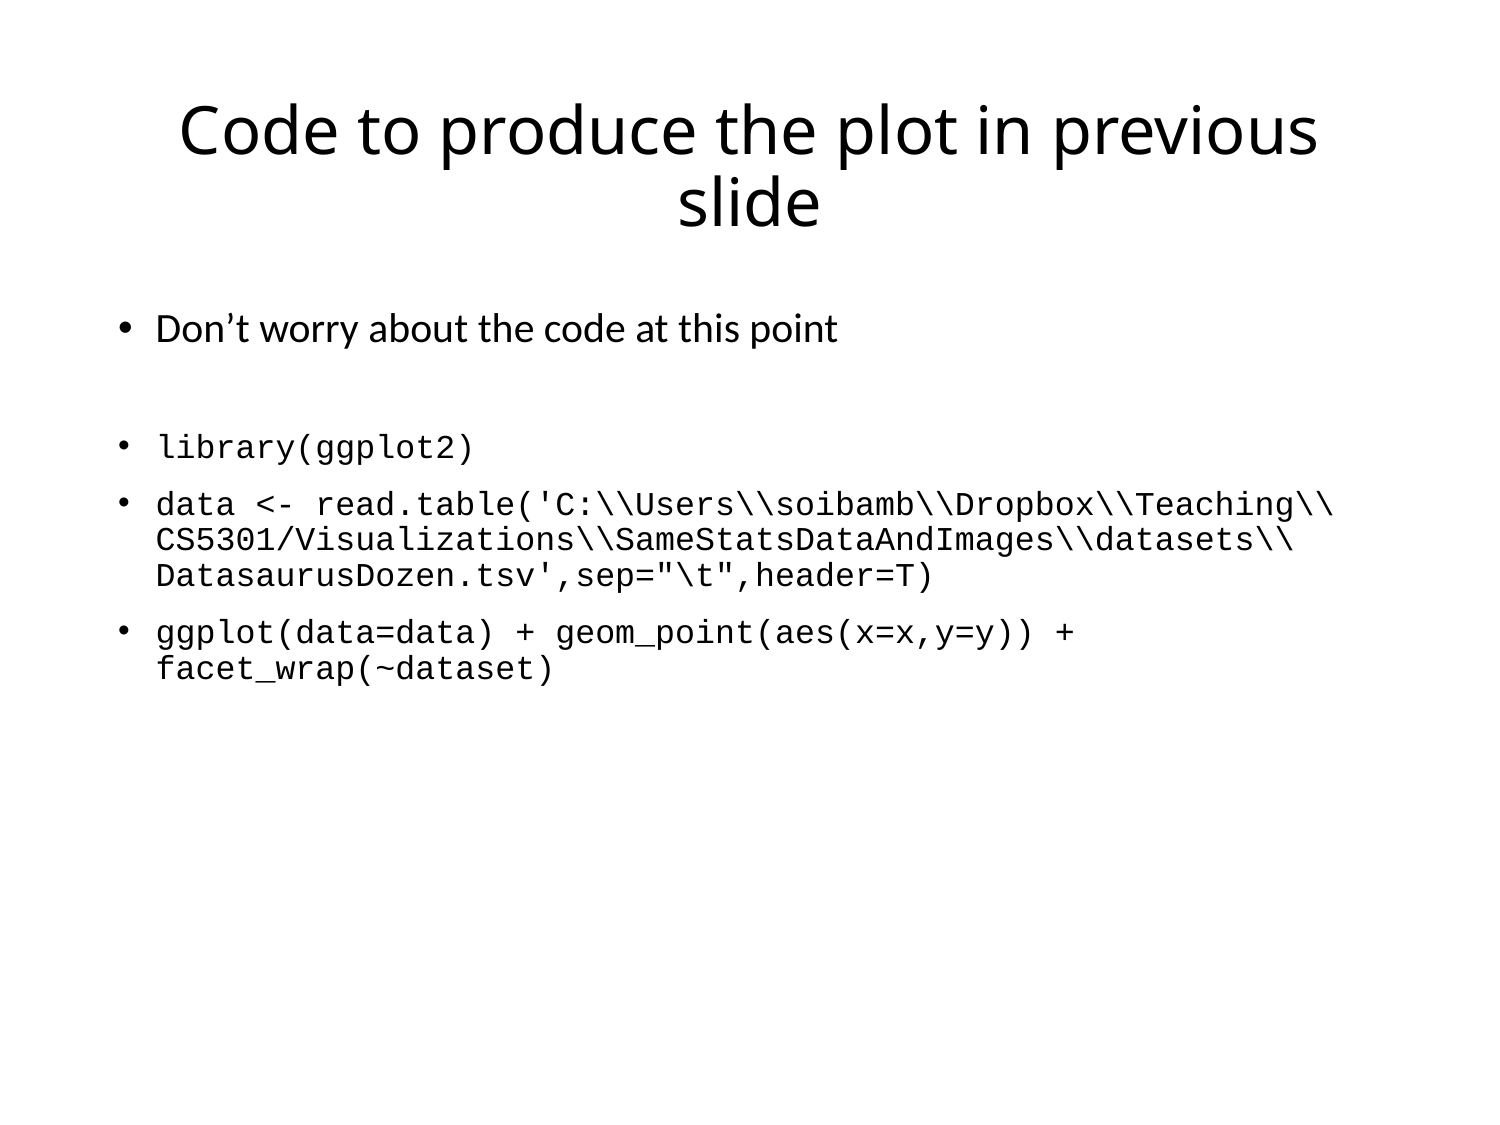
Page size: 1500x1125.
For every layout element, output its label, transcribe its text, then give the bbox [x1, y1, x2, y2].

list Don’t worry about the code at this point library(ggplot2) data <- read.table('C:\\Users\\soibamb\\Dropbox\\Teaching\\CS5301/Visualizations\\SameStatsDataAndImages\\datasets\\DatasaurusDozen.tsv',sep="\t",header=T) ggplot(data=data) + geom_point(aes(x=x,y=y)) + facet_wrap(~dataset) [103, 299, 1397, 1014]
title Code to produce the plot in previous slide [103, 59, 1397, 278]
